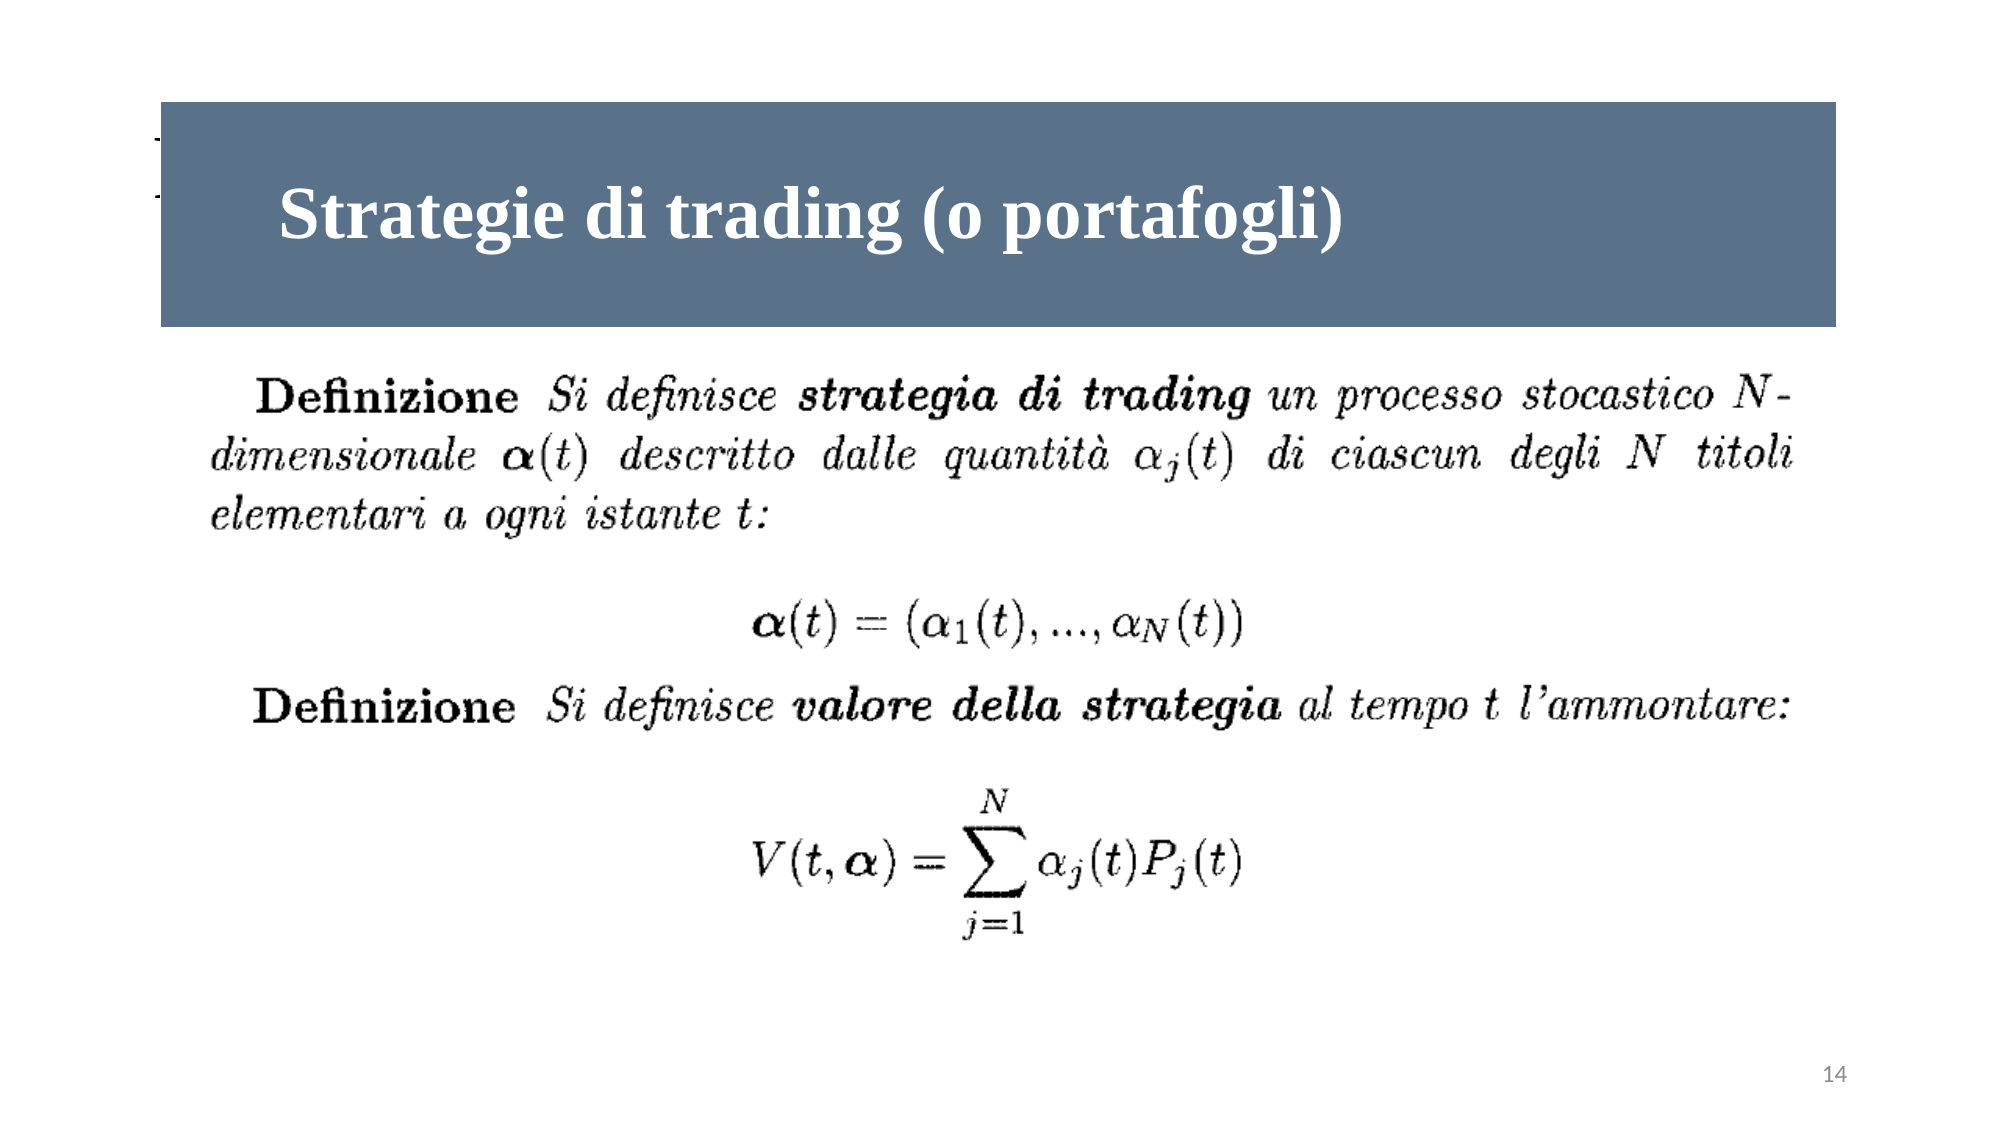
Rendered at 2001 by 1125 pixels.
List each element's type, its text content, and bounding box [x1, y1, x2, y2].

picture [111, 361, 1809, 666]
slide_number 14 [1412, 1042, 1863, 1103]
text_box Strategie di trading (o portafogli) [160, 100, 1837, 328]
title Processi Stocastici [137, 59, 1863, 278]
picture [108, 668, 1805, 1006]
